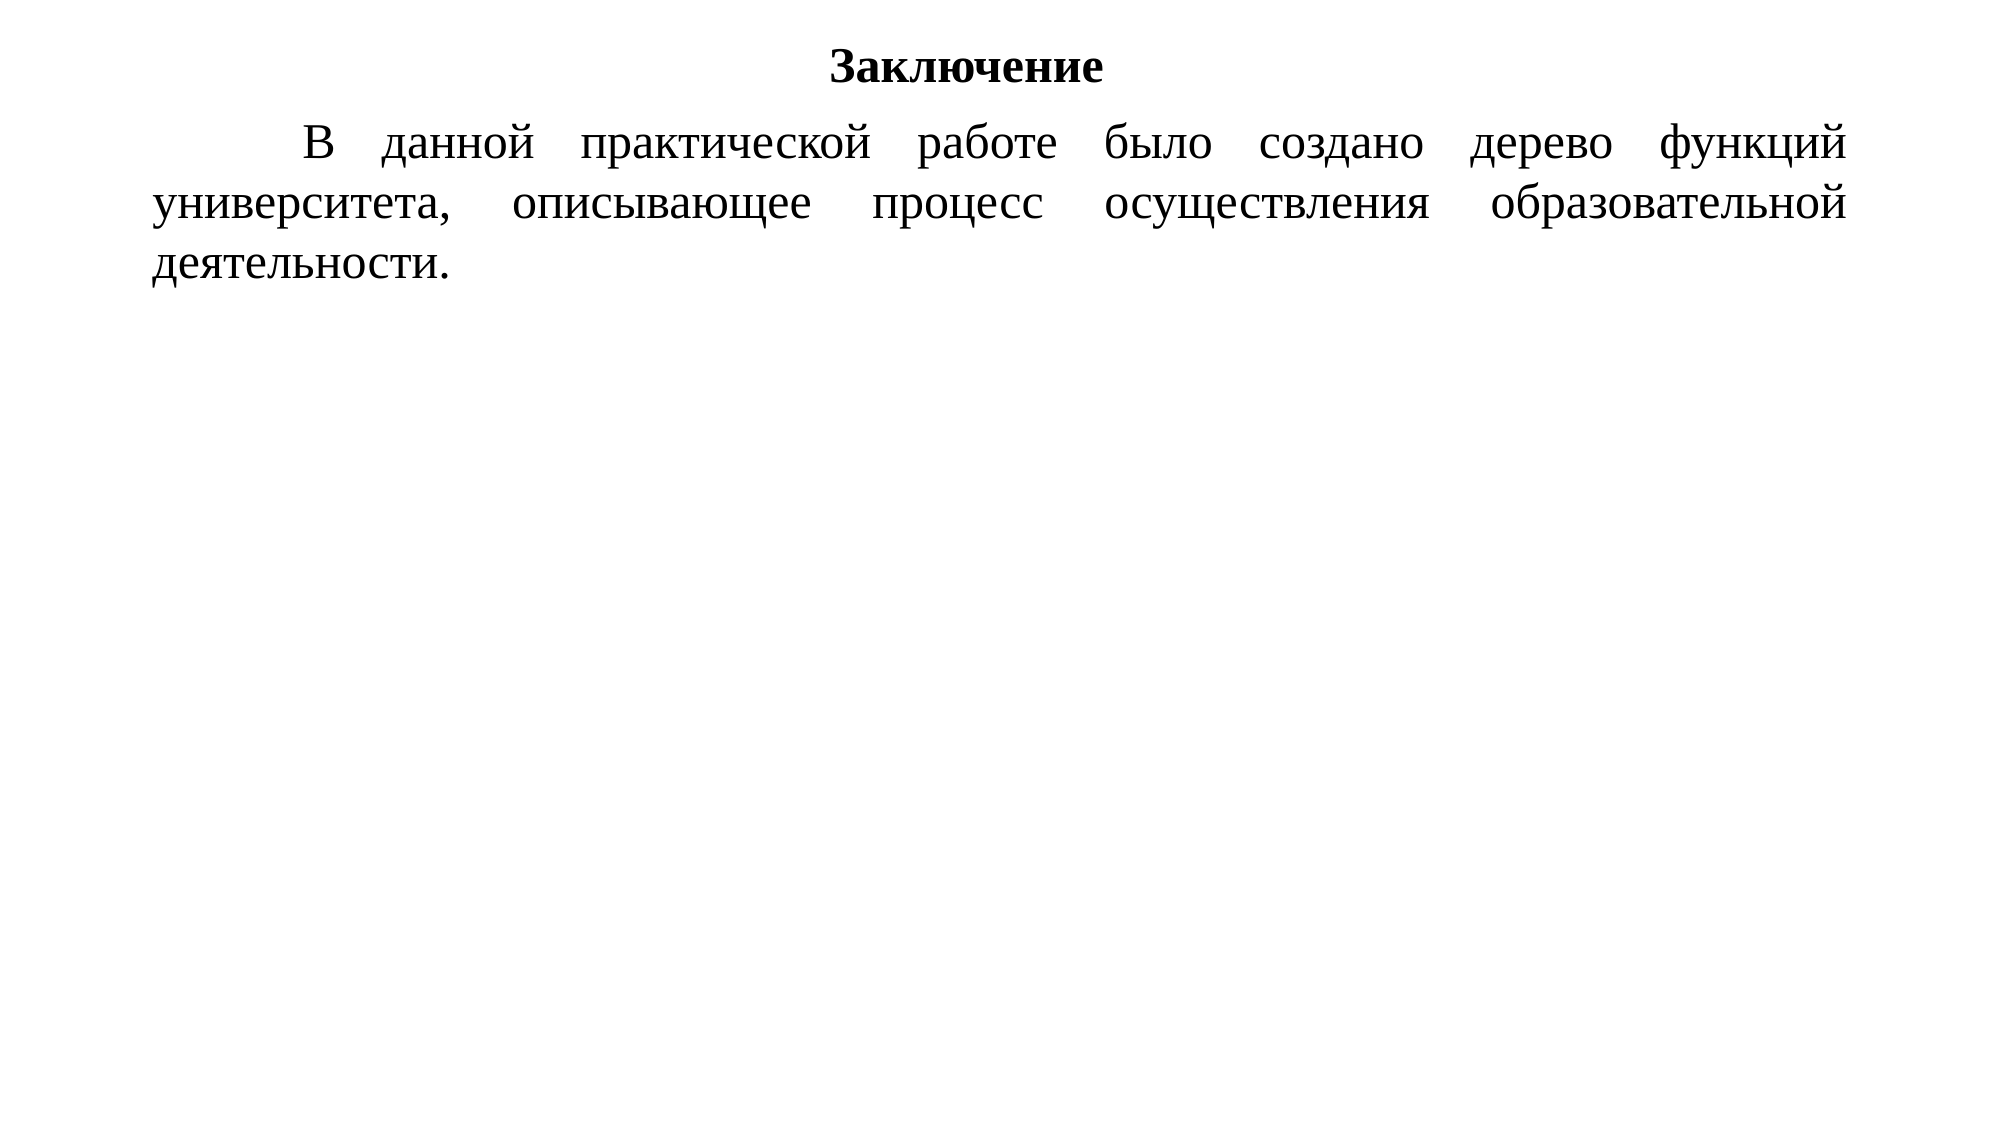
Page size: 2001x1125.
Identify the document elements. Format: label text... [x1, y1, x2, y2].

title Заключение [814, 23, 1186, 101]
list В данной практической работе было создано дерево функций университета, описывающее процесс осуществления образовательной деятельности. [137, 101, 1863, 507]
